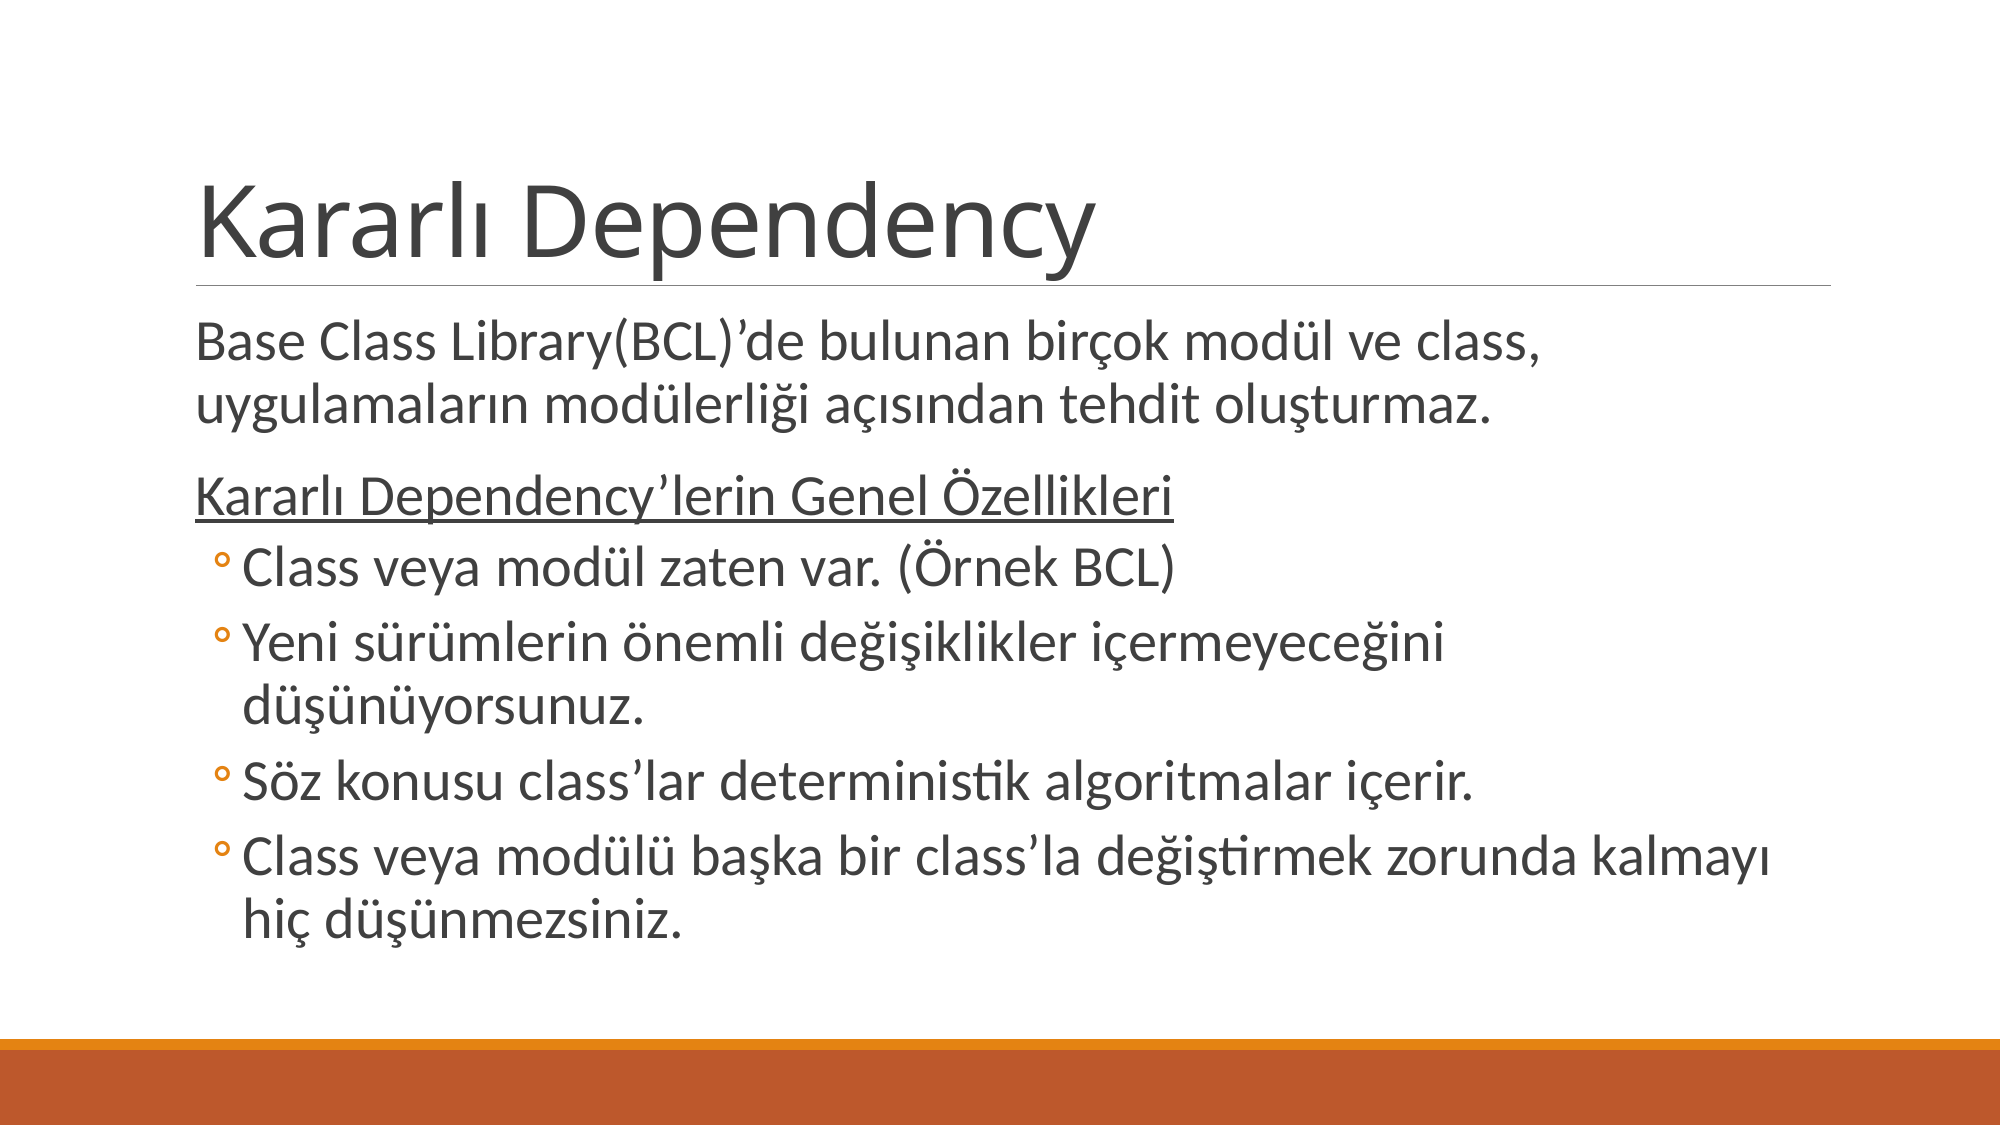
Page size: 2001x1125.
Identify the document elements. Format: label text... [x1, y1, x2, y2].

title Kararlı Dependency [180, 47, 1830, 285]
list Base Class Library(BCL)’de bulunan birçok modül ve class, uygulamaların modülerliği açısından tehdit oluşturmaz. Kararlı Dependency’lerin Genel Özellikleri Class veya modül zaten var. (Örnek BCL) Yeni sürümlerin önemli değişiklikler içermeyeceğini düşünüyorsunuz. Söz konusu class’lar deterministik algoritmalar içerir. Class veya modülü başka bir class’la değiştirmek zorunda kalmayı hiç düşünmezsiniz. [180, 302, 1830, 963]
